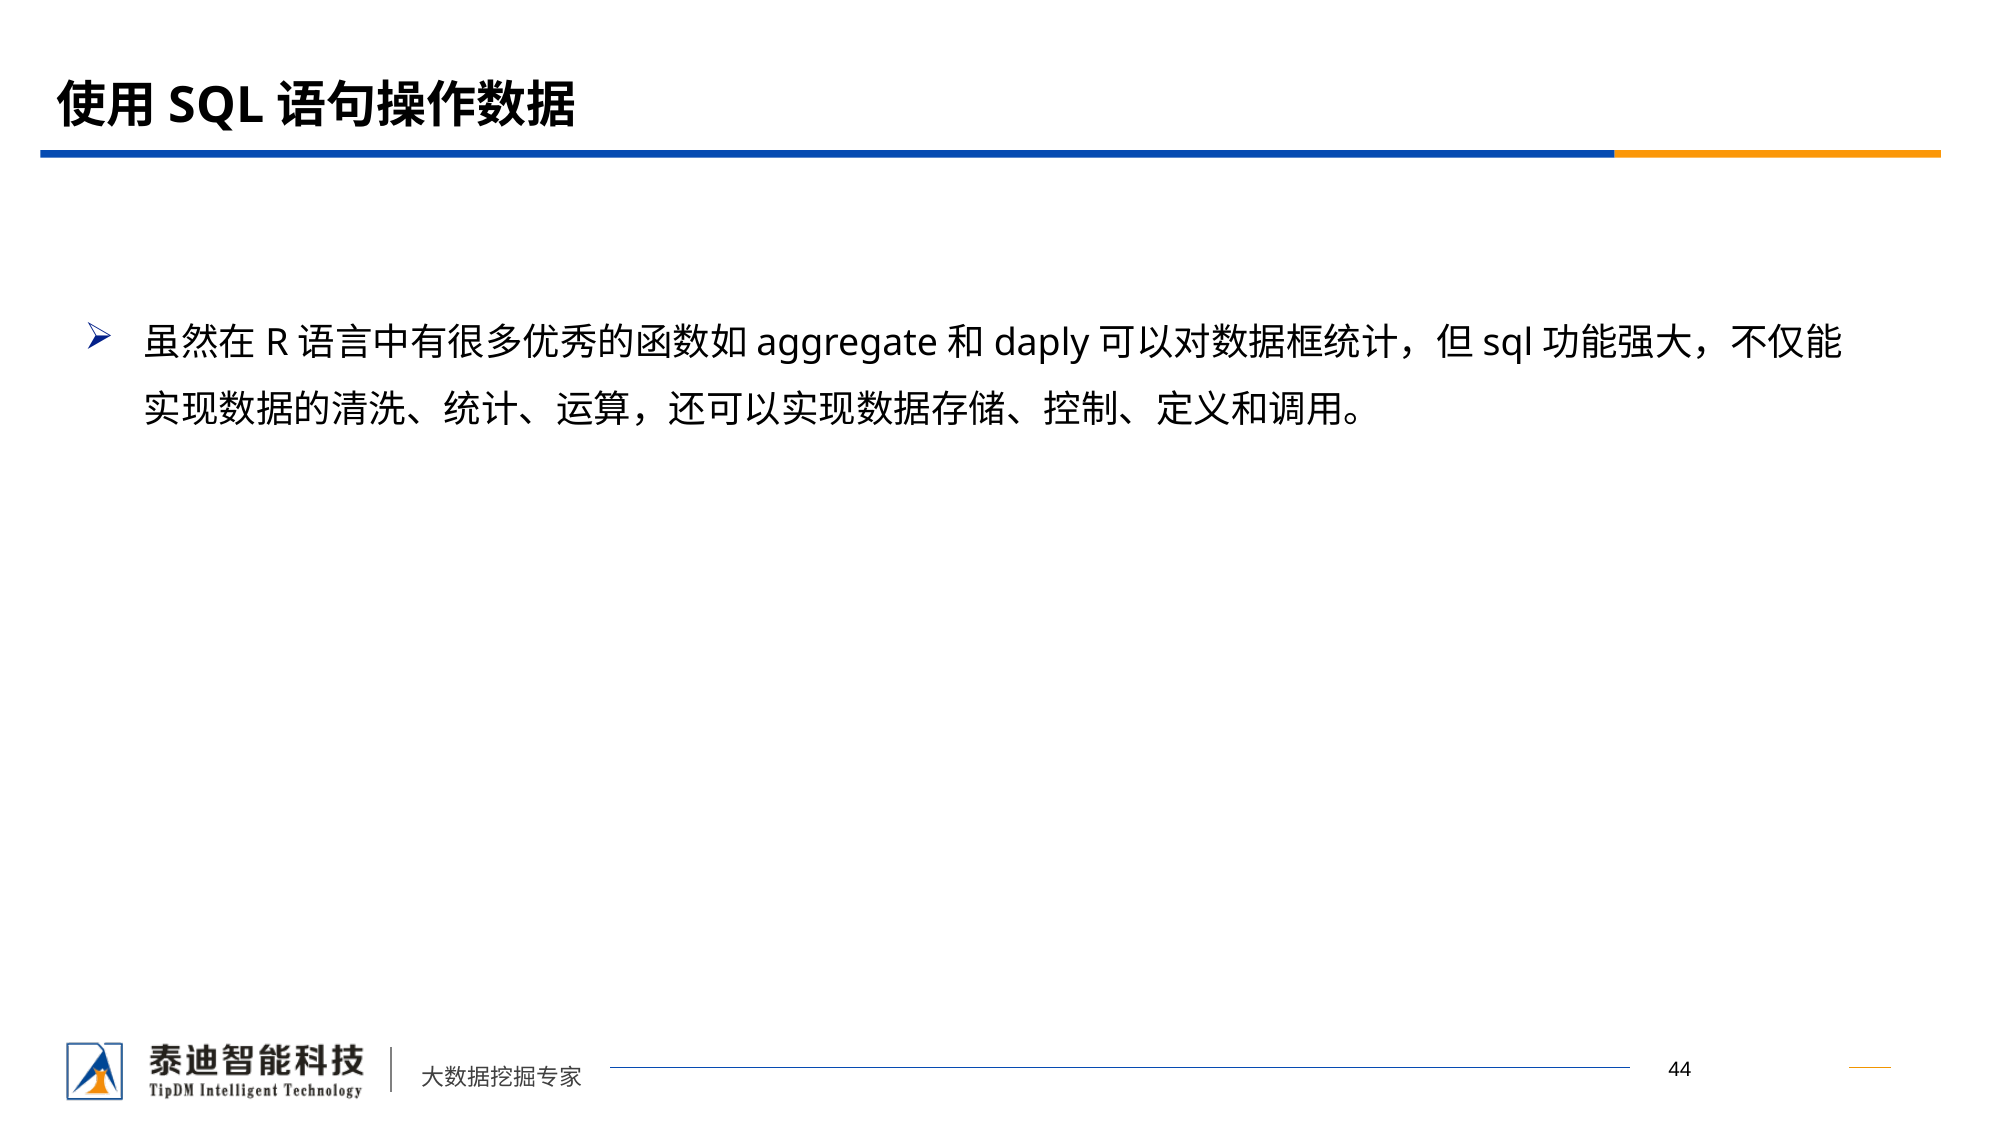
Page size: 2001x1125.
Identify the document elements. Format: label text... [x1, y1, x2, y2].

title 使用SQL语句操作数据 [41, 58, 1842, 146]
picture [62, 1028, 368, 1107]
list 虽然在R语言中有很多优秀的函数如aggregate和daply可以对数据框统计，但sql功能强大，不仅能实现数据的清洗、统计、运算，还可以实现数据存储、控制、定义和调用。 [69, 287, 1892, 1005]
